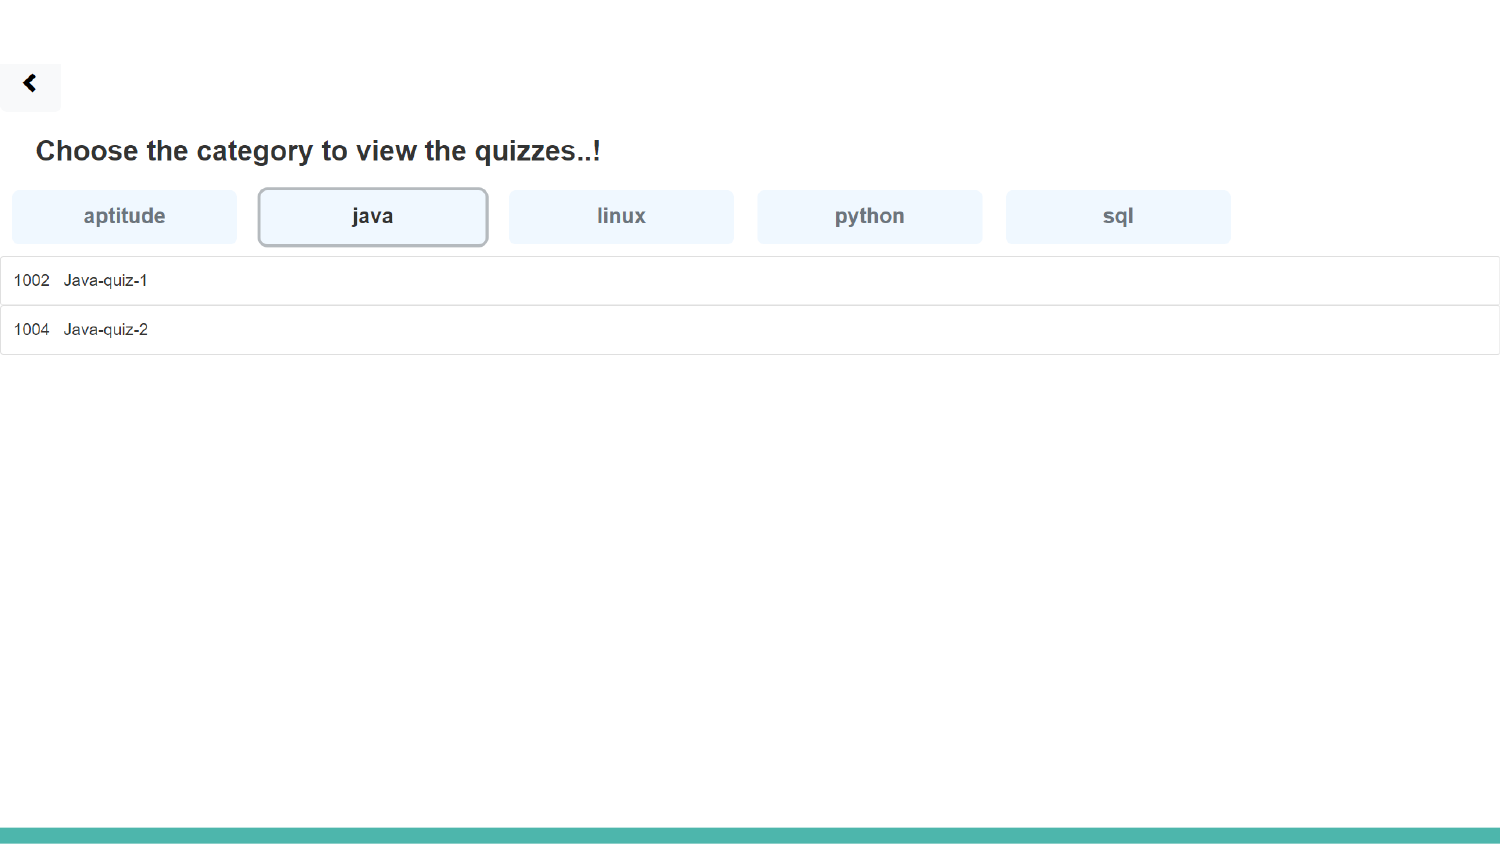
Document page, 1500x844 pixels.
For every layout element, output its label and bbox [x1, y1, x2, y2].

picture [0, 64, 1500, 769]
